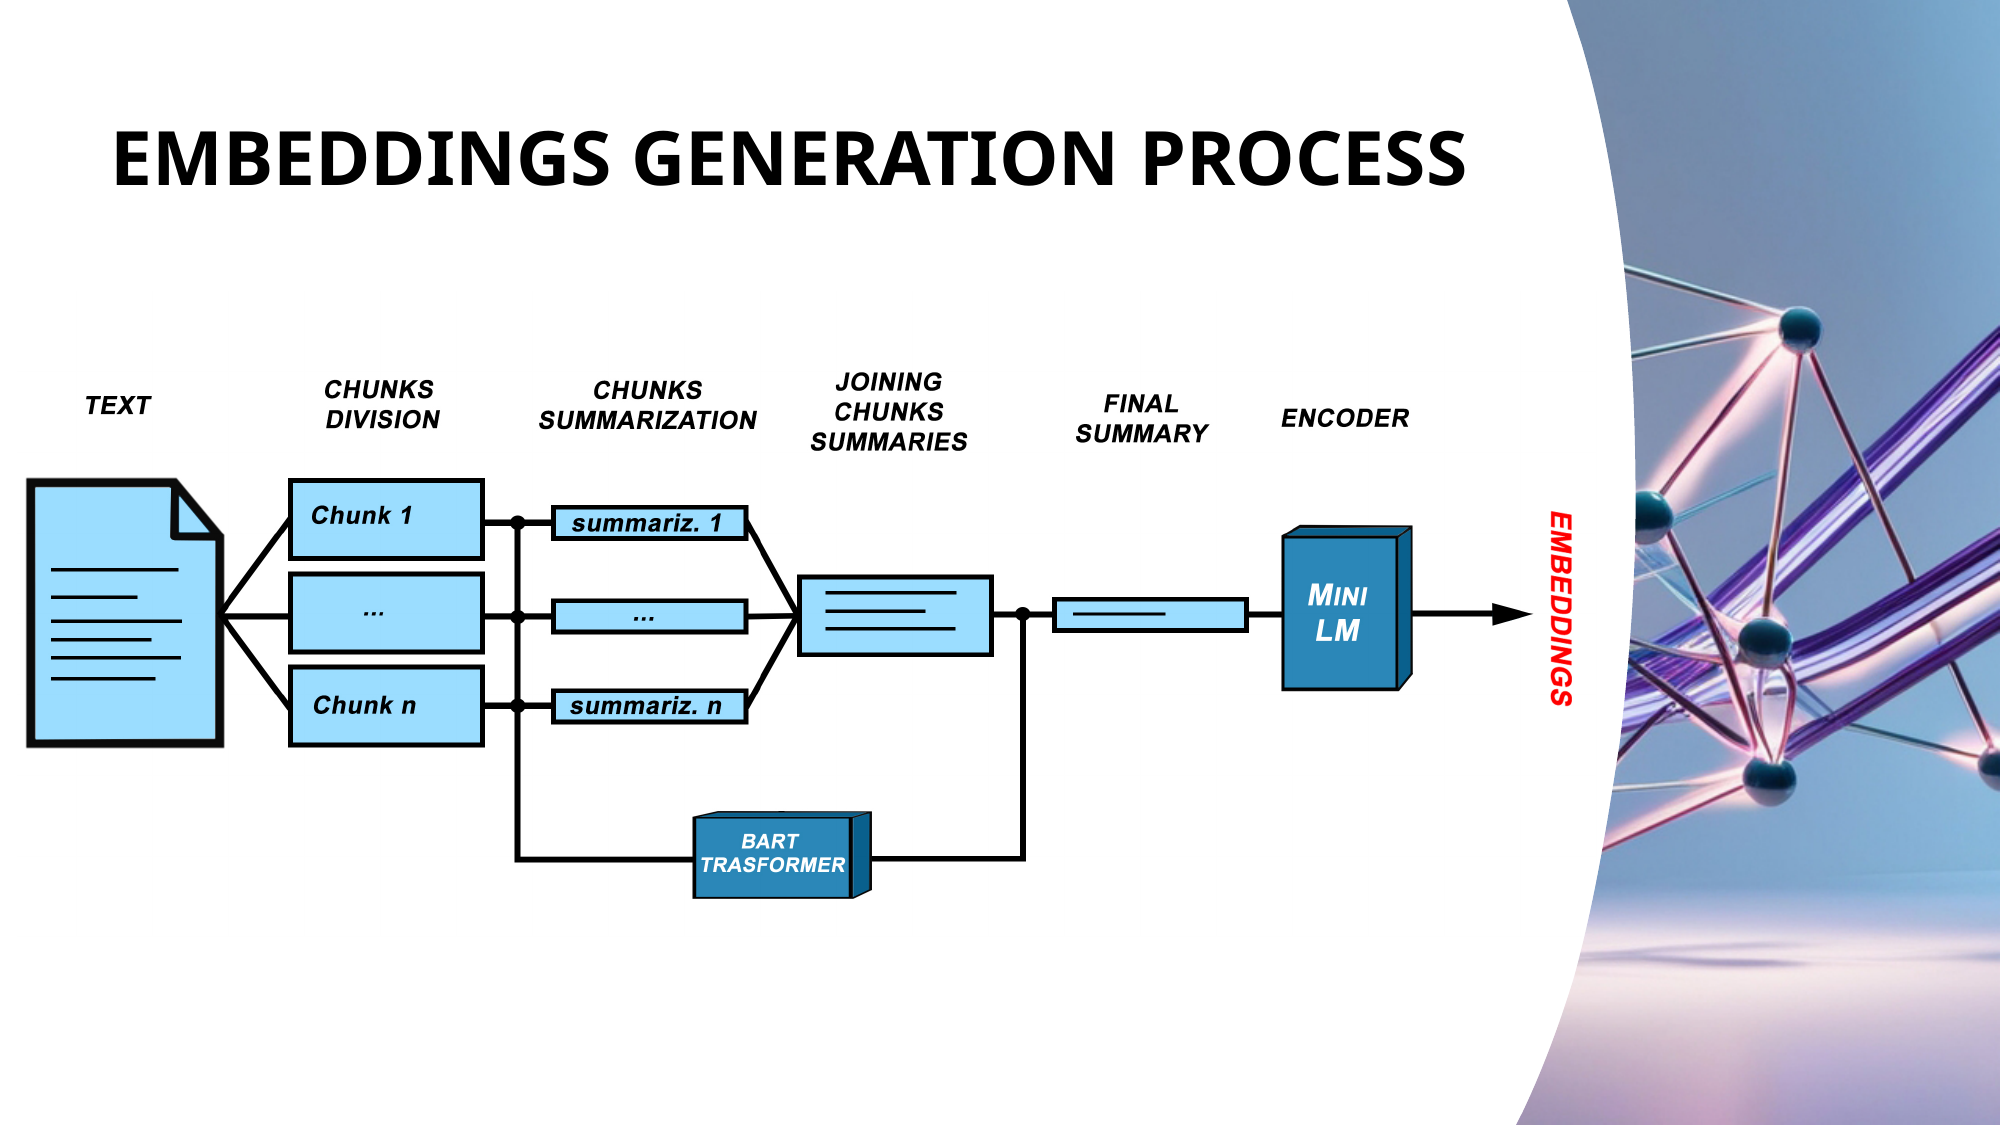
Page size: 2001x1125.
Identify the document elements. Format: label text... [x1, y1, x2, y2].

picture [17, 0, 2000, 1125]
text_box EMBEDDINGS GENERATION PROCESS [95, 103, 1484, 209]
